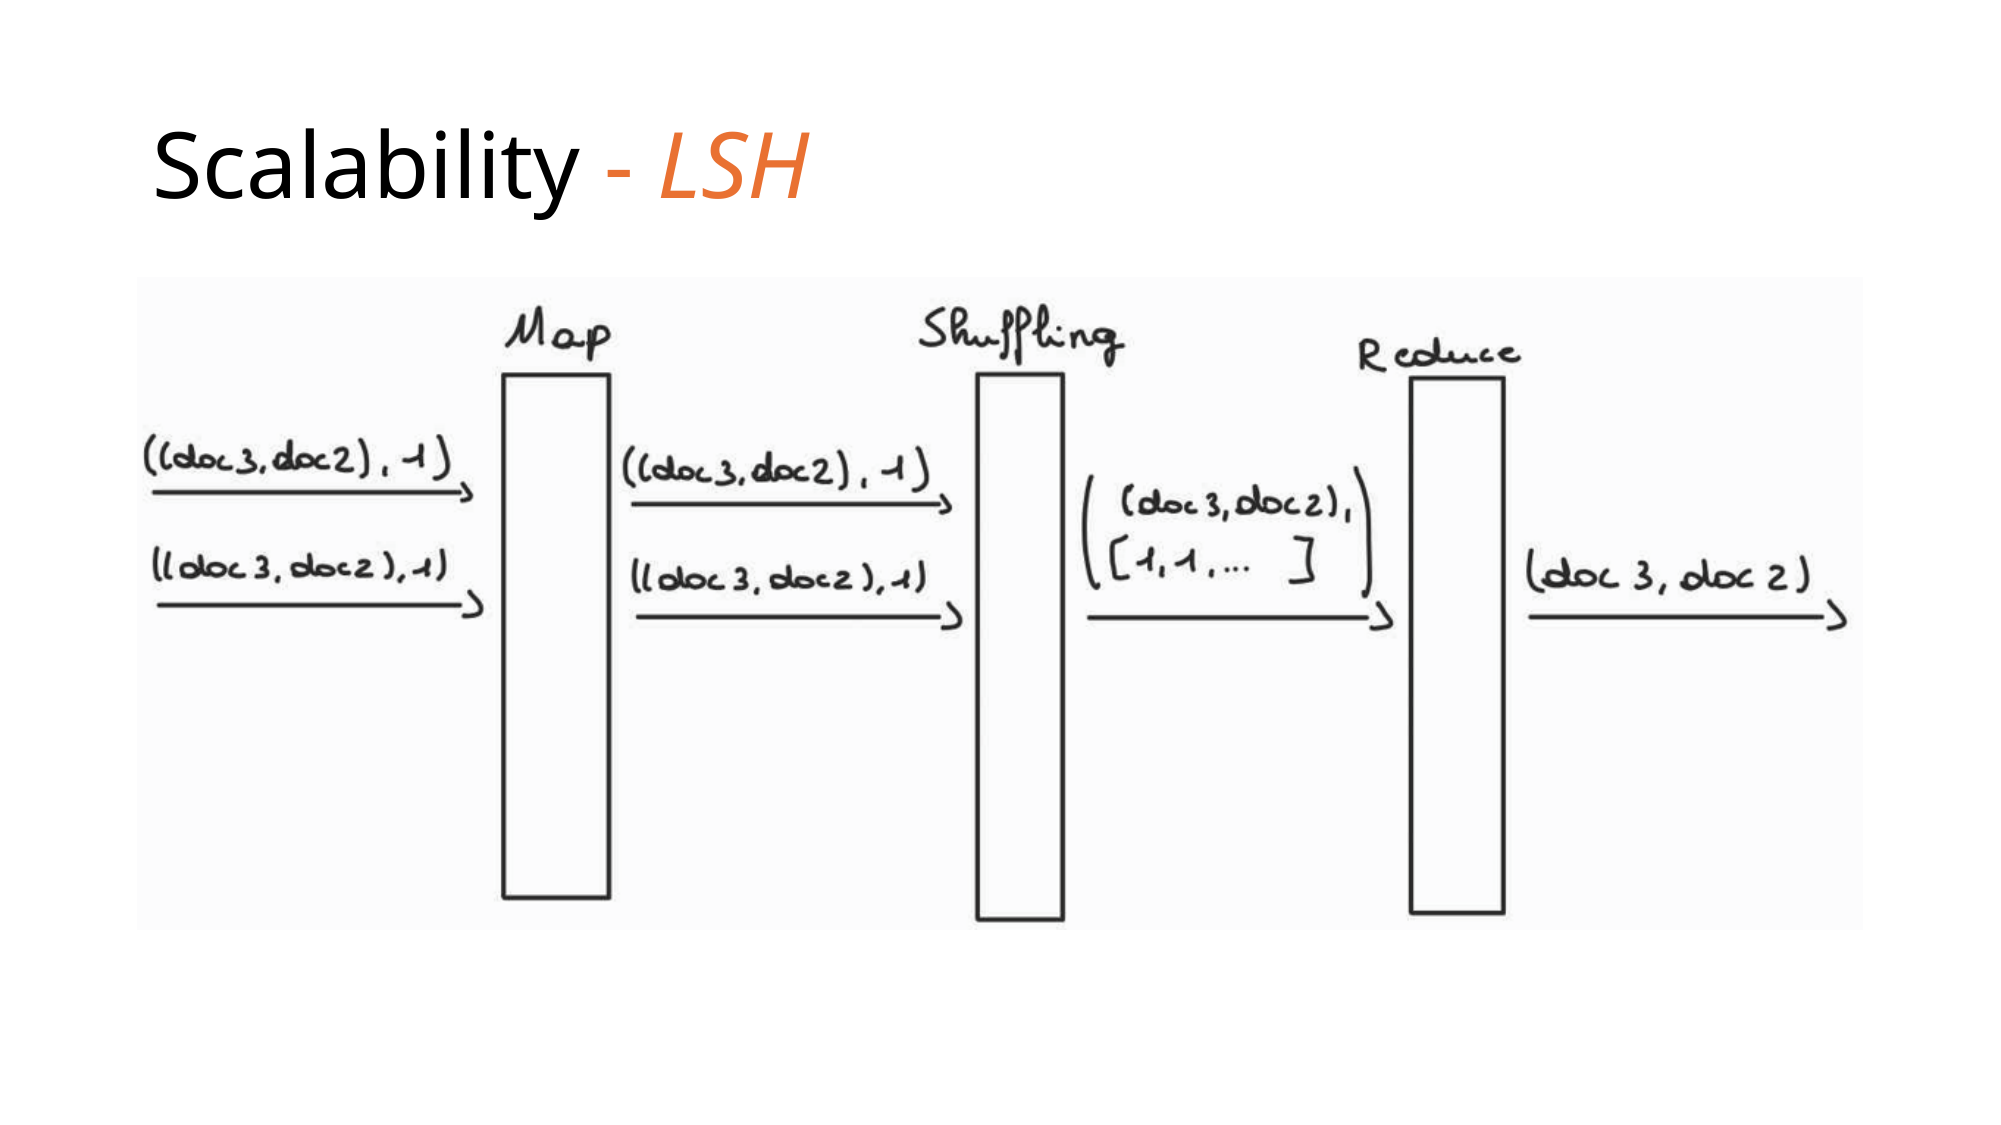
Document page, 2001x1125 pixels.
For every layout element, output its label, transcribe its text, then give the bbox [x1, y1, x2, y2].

picture [136, 276, 1863, 930]
title Scalability - LSH [137, 59, 1863, 276]
